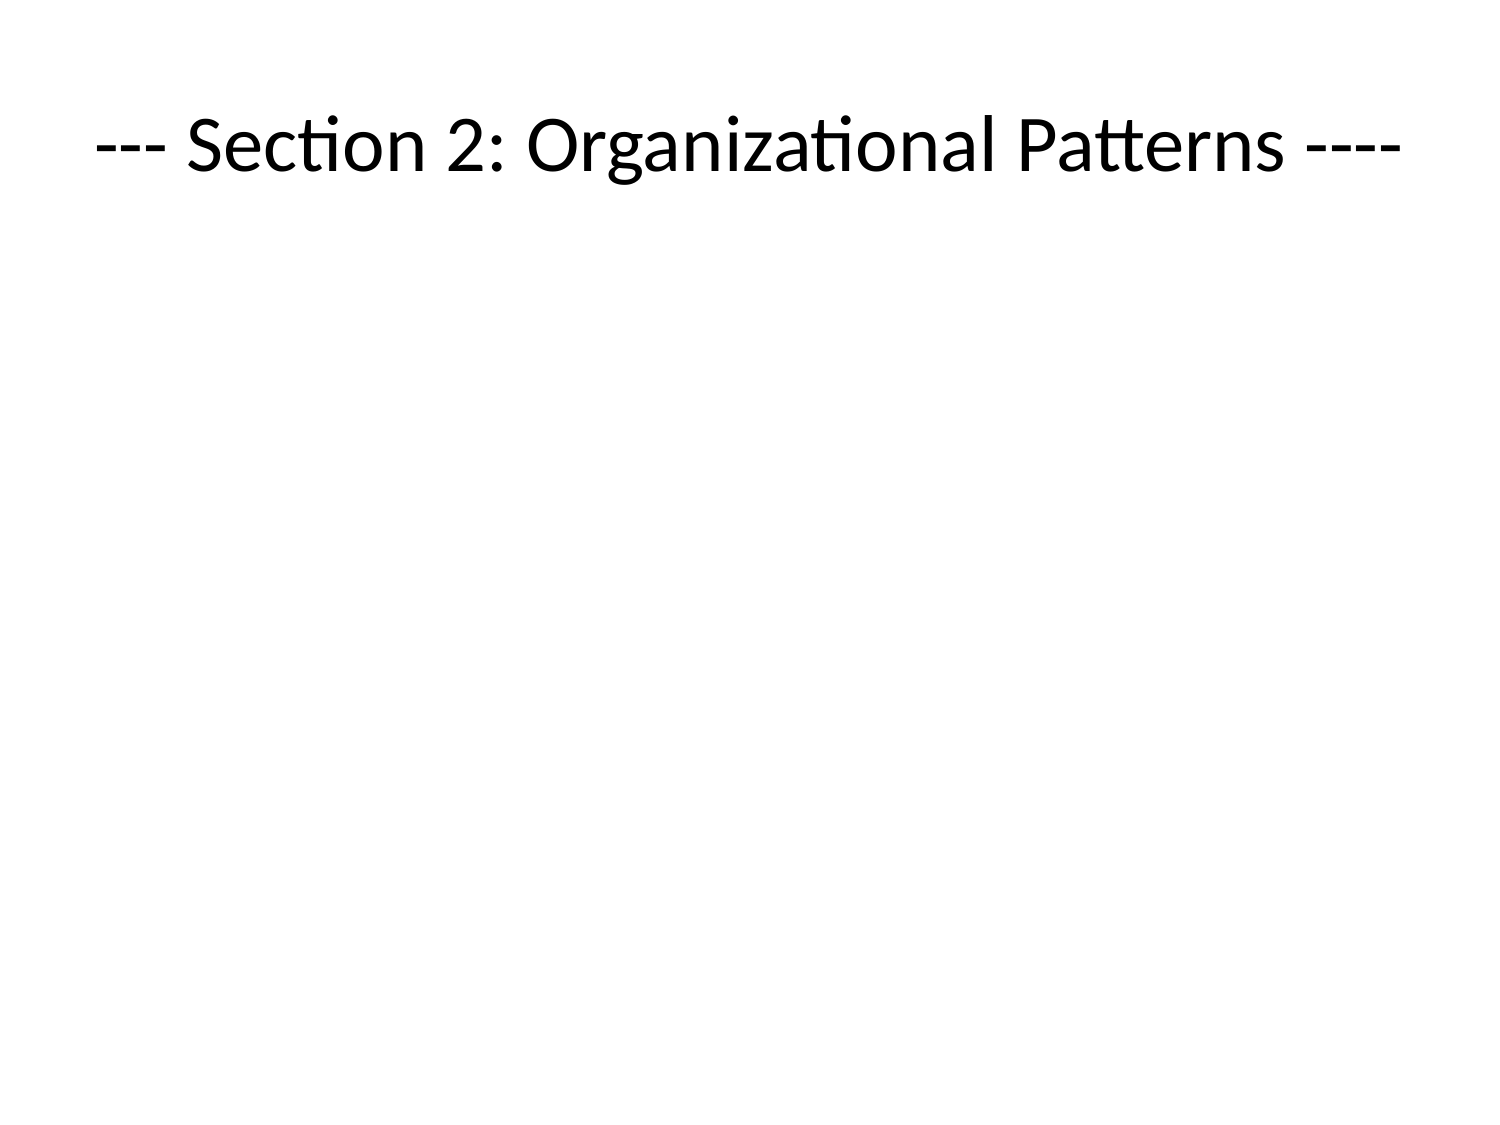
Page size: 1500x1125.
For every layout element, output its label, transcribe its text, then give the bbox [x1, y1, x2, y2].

title --- Section 2: Organizational Patterns ---- [75, 45, 1425, 233]
